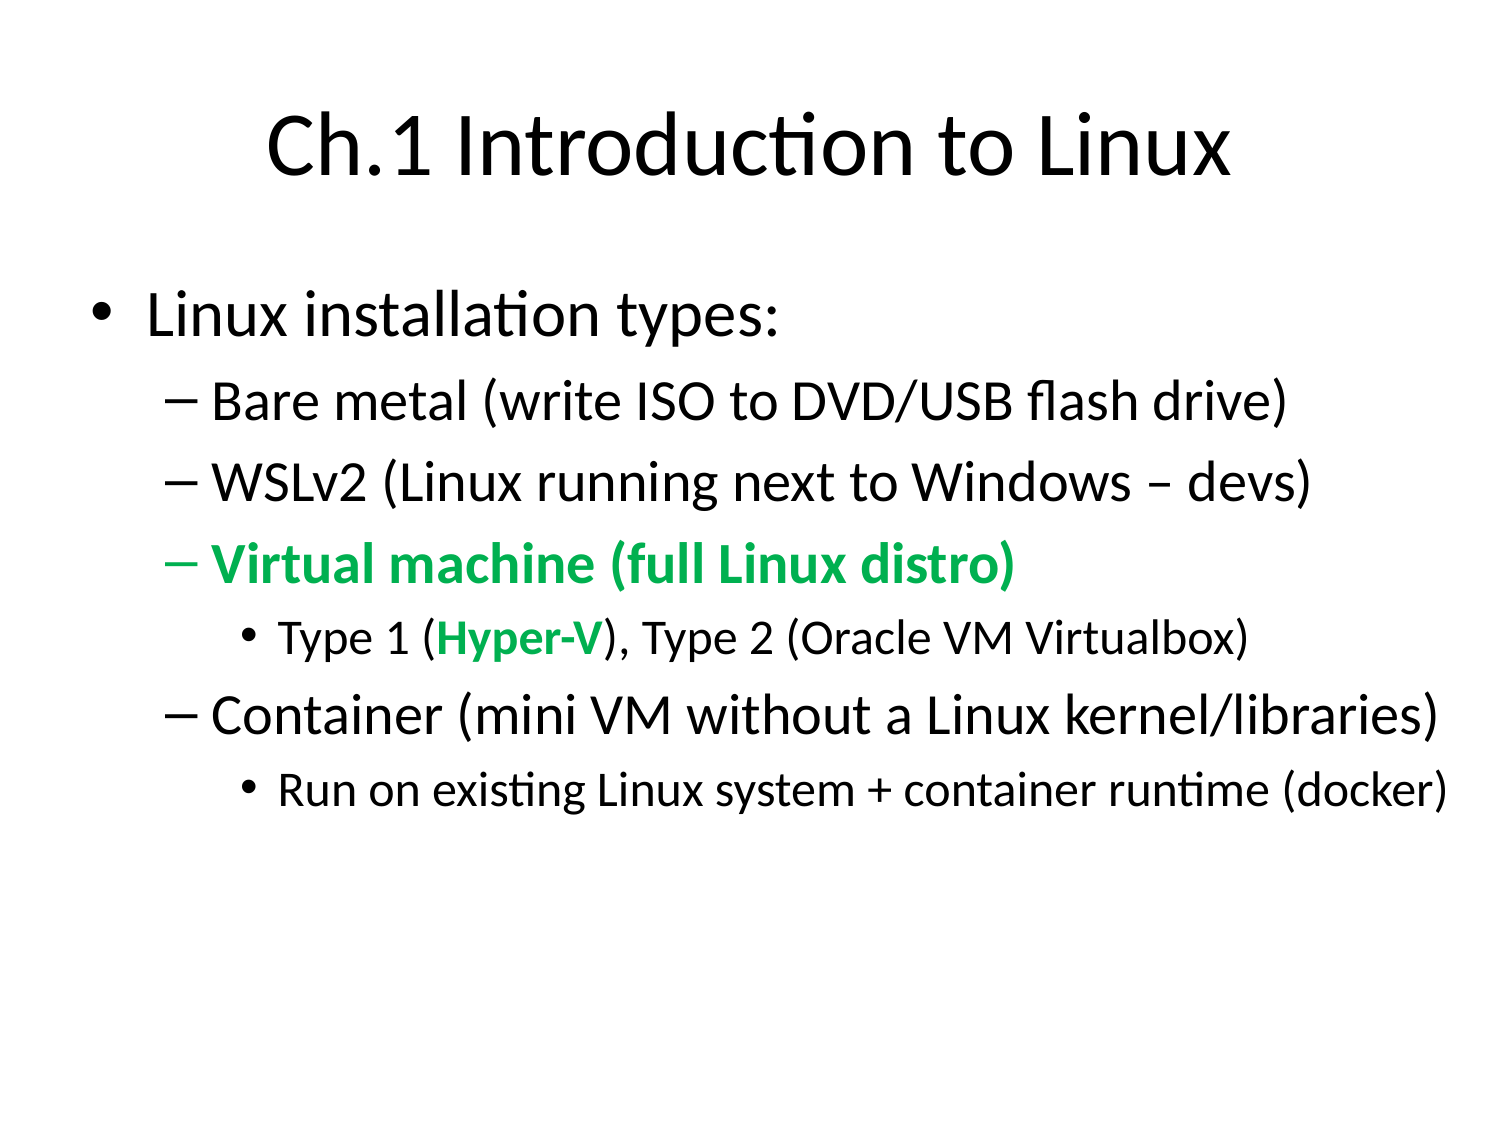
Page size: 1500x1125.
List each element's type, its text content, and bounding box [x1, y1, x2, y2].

title Ch.1 Introduction to Linux [75, 45, 1425, 233]
list Linux installation types: Bare metal (write ISO to DVD/USB flash drive) WSLv2 (Linux running next to Windows – devs) Virtual machine (full Linux distro) Type 1 (Hyper-V), Type 2 (Oracle VM Virtualbox) Container (mini VM without a Linux kernel/libraries) Run on existing Linux system + container runtime (docker) [75, 262, 1500, 1125]
